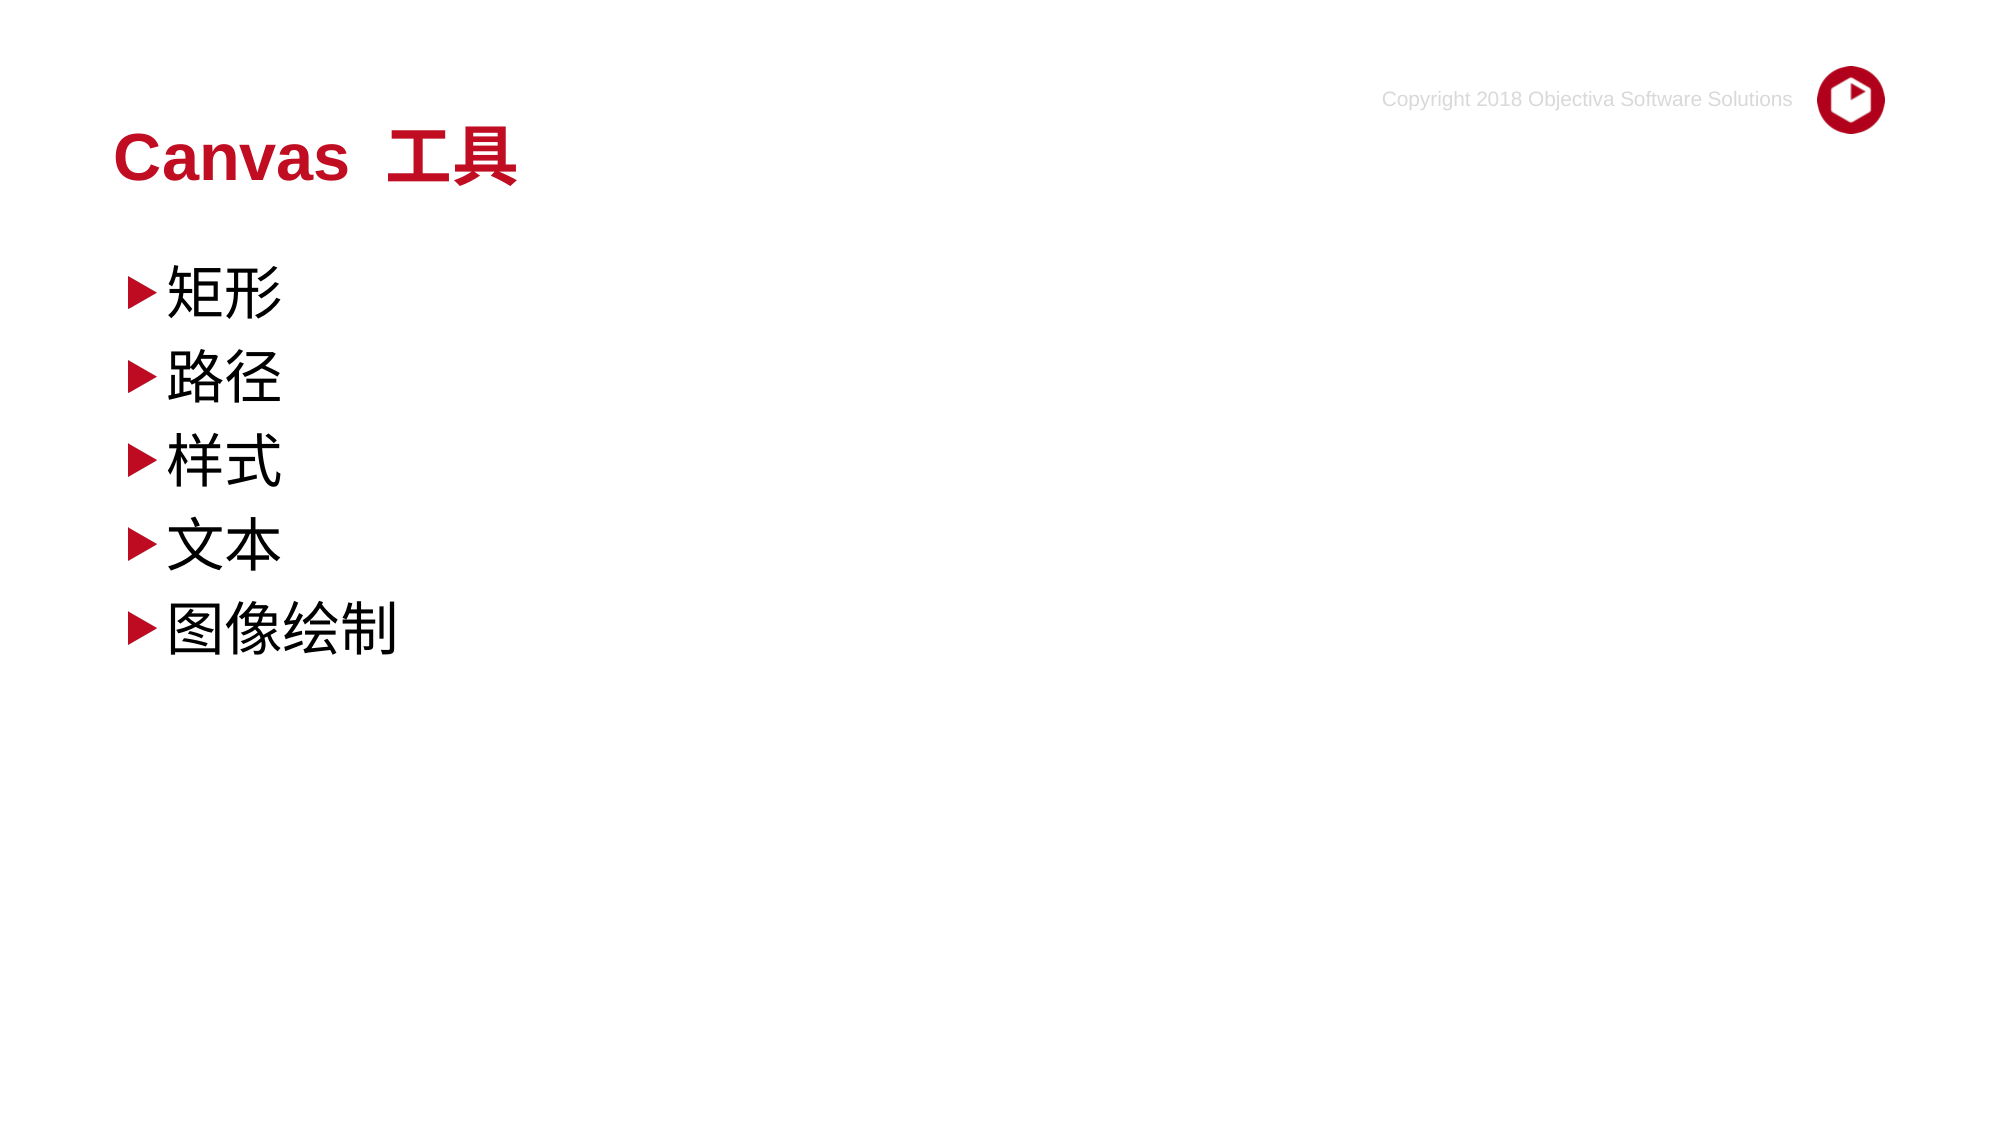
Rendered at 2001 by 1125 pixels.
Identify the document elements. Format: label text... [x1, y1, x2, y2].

title Canvas 工具 [114, 123, 1885, 225]
list 矩形 路径 样式 文本 图像绘制 [113, 257, 1886, 1015]
